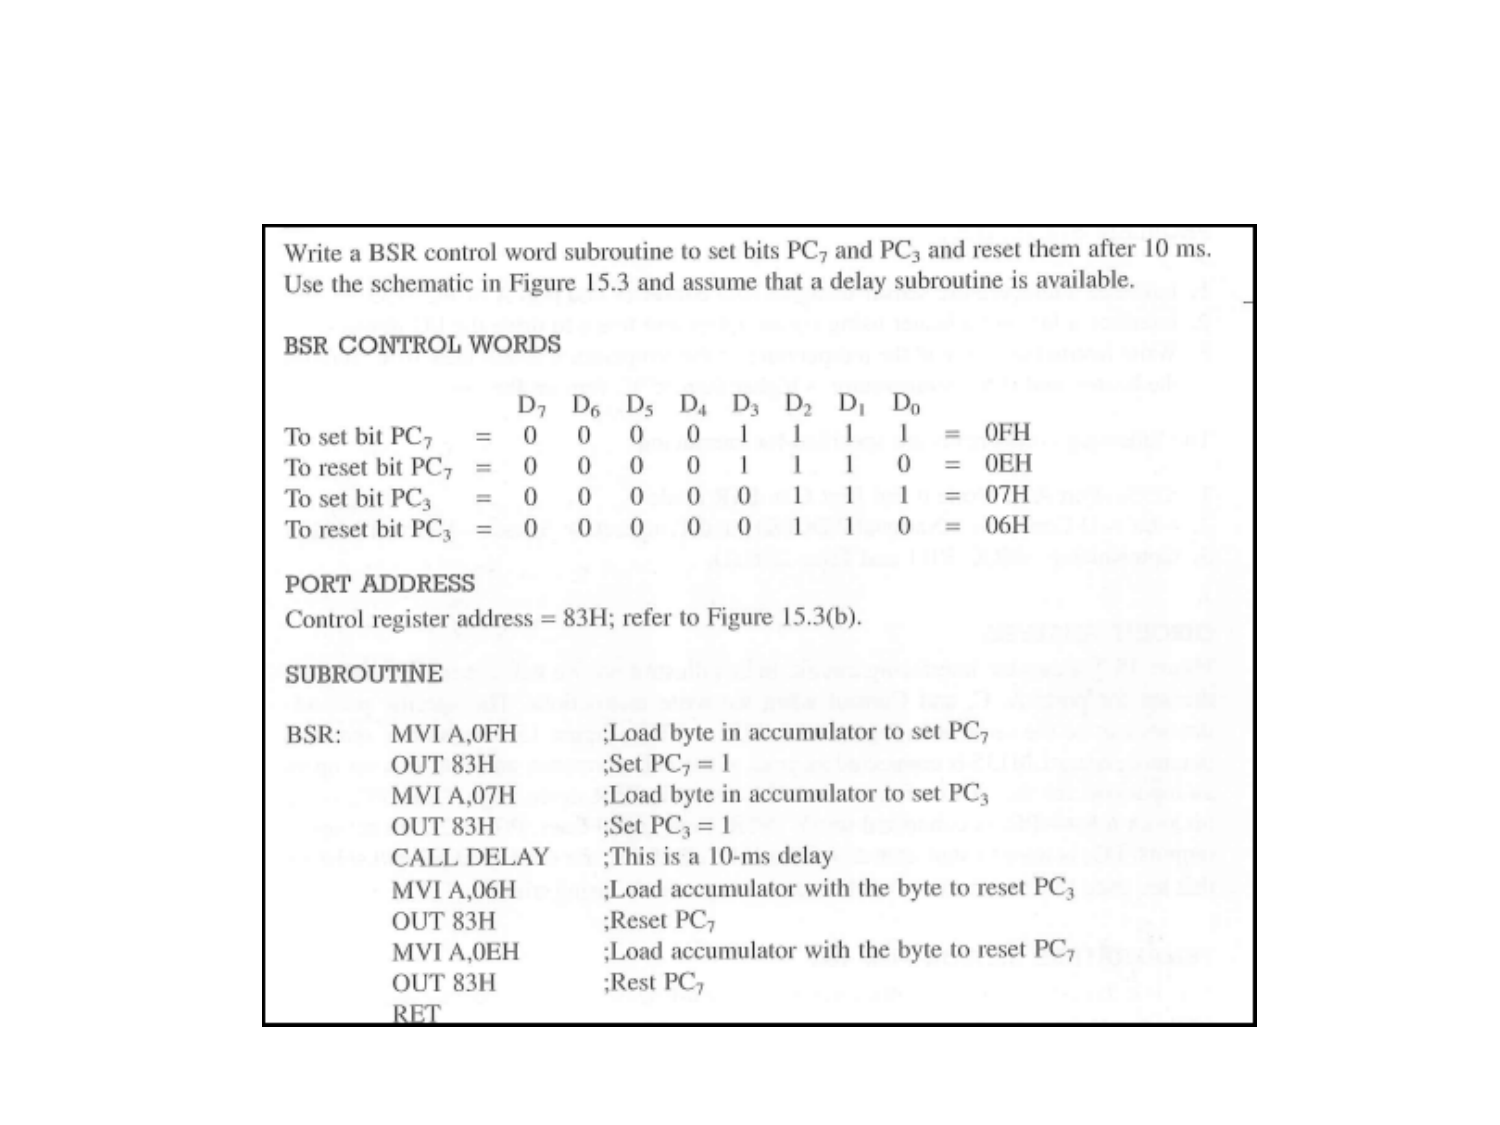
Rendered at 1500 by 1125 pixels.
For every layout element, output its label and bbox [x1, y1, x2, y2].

list [262, 224, 1258, 1028]
